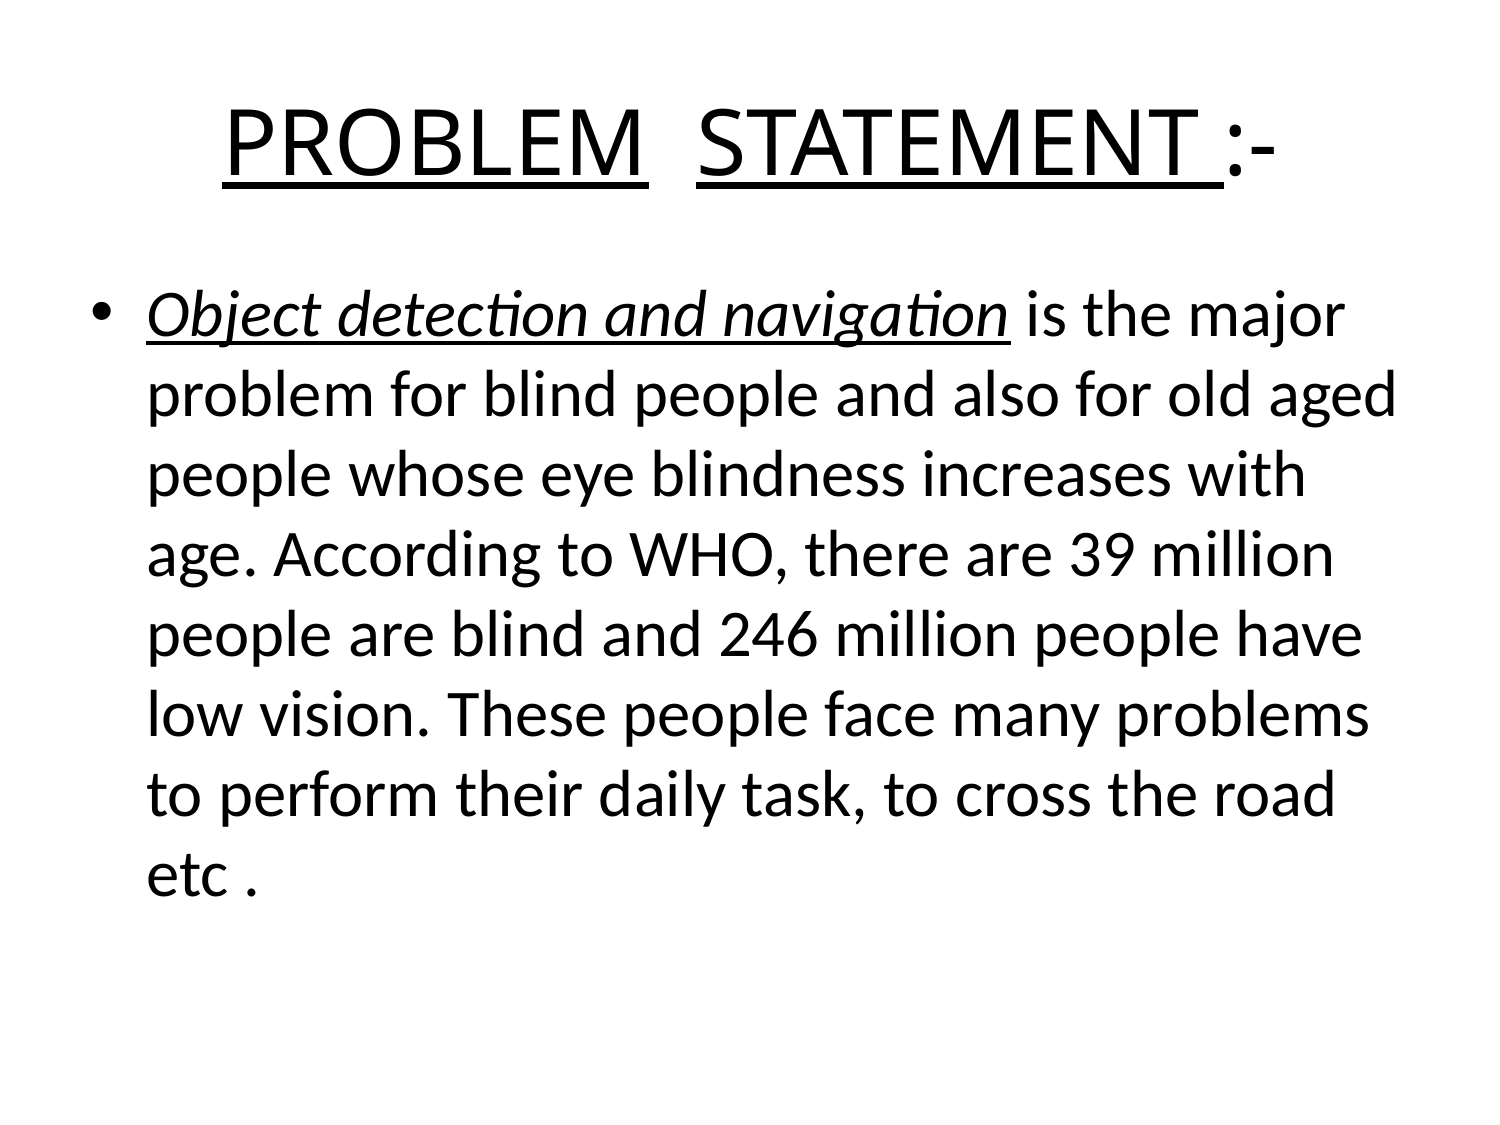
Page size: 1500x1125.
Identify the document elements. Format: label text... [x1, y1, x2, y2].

list Object detection and navigation is the major problem for blind people and also for old aged people whose eye blindness increases with age. According to WHO, there are 39 million people are blind and 246 million people have low vision. These people face many problems to perform their daily task, to cross the road etc . [75, 262, 1425, 1005]
title PROBLEM STATEMENT :- [75, 45, 1425, 233]
